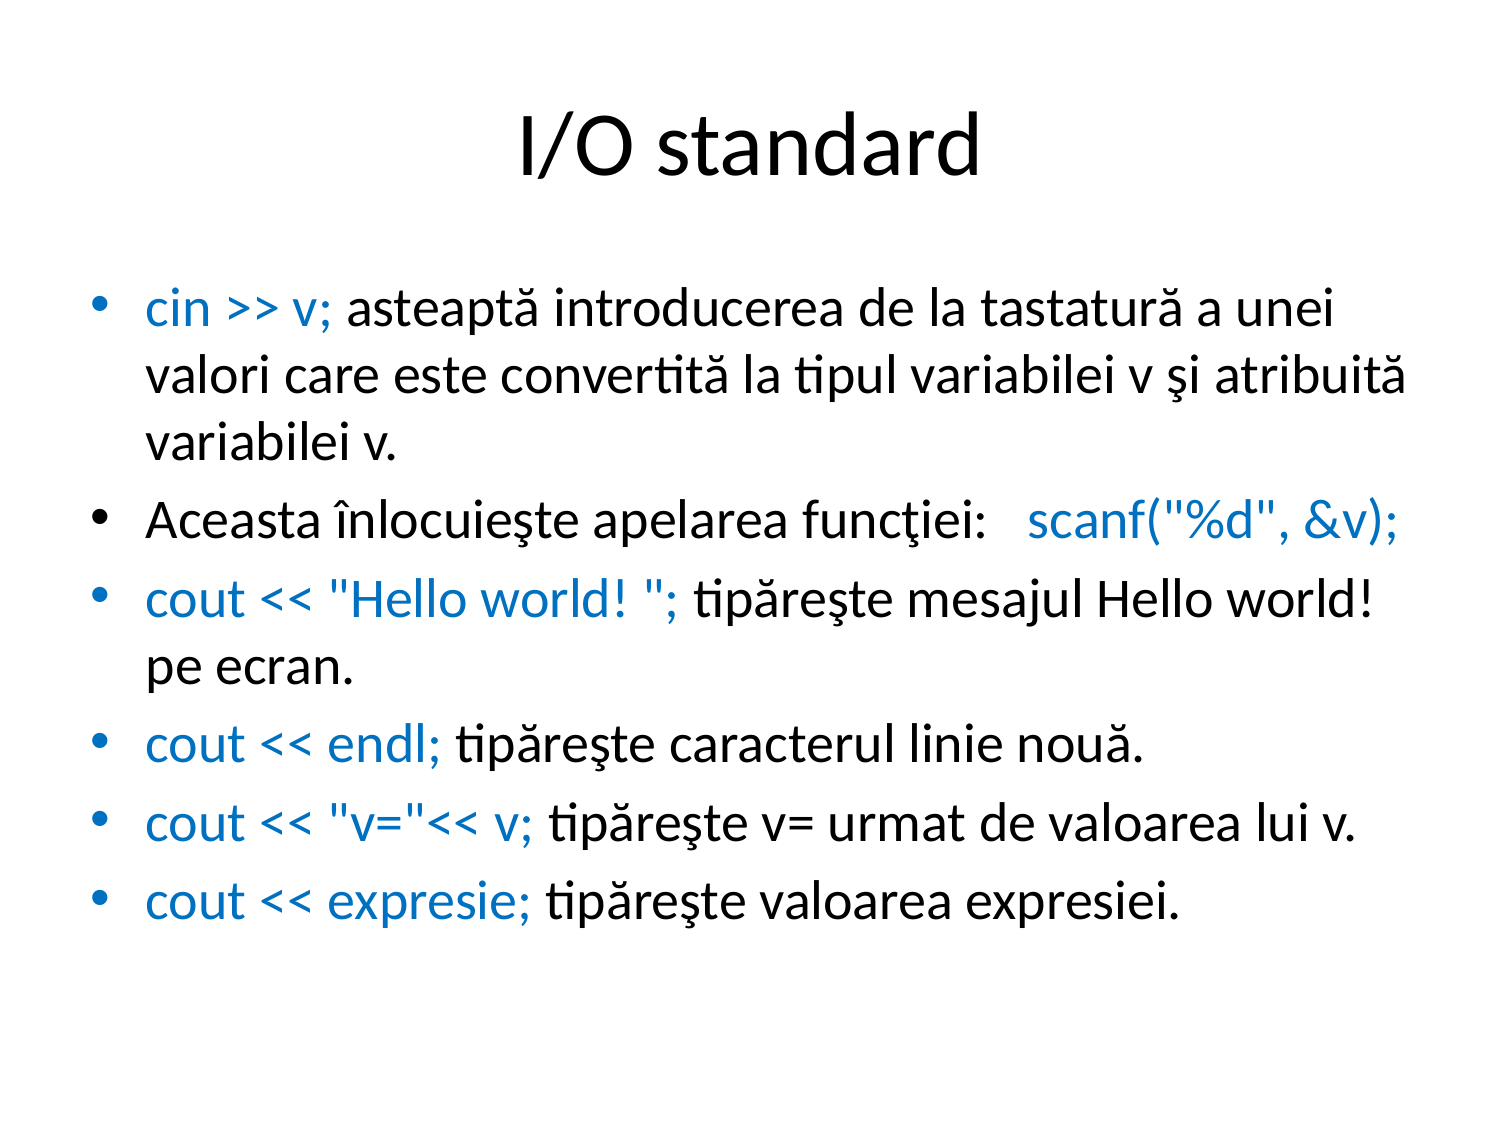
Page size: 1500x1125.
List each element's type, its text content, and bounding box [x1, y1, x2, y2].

title I/O standard [75, 45, 1425, 233]
list cin >> v; asteaptă introducerea de la tastatură a unei valori care este convertită la tipul variabilei v şi atribuită variabilei v. Aceasta înlocuieşte apelarea funcţiei: scanf("%d", &v); cout << "Hello world! "; tipăreşte mesajul Hello world! pe ecran. cout << endl; tipăreşte caracterul linie nouă. cout << "v="<< v; tipăreşte v= urmat de valoarea lui v. cout << expresie; tipăreşte valoarea expresiei. [75, 262, 1425, 1005]
